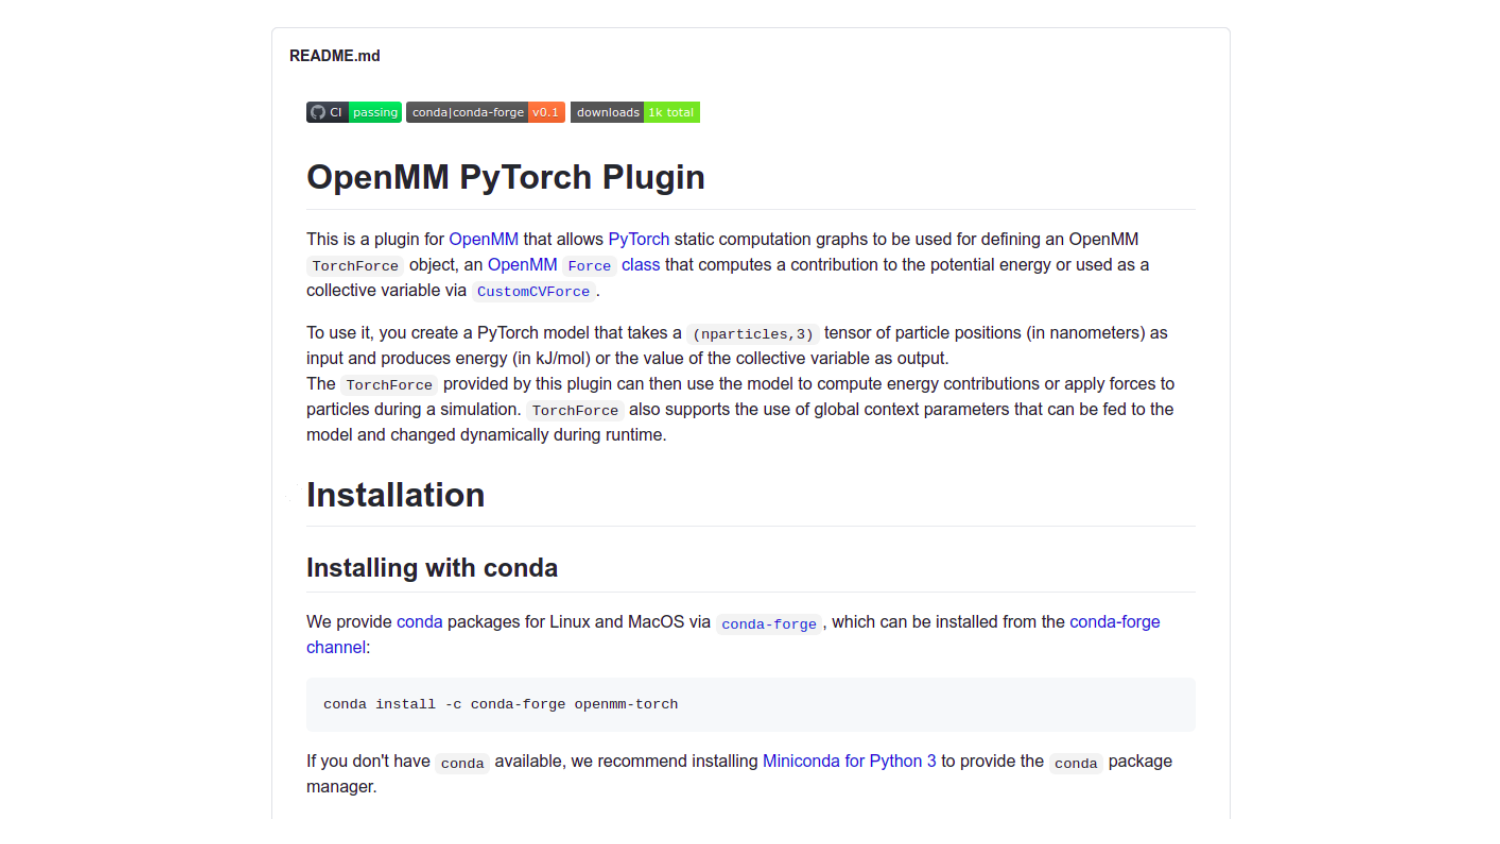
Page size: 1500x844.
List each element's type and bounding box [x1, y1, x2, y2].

picture [264, 24, 1236, 819]
